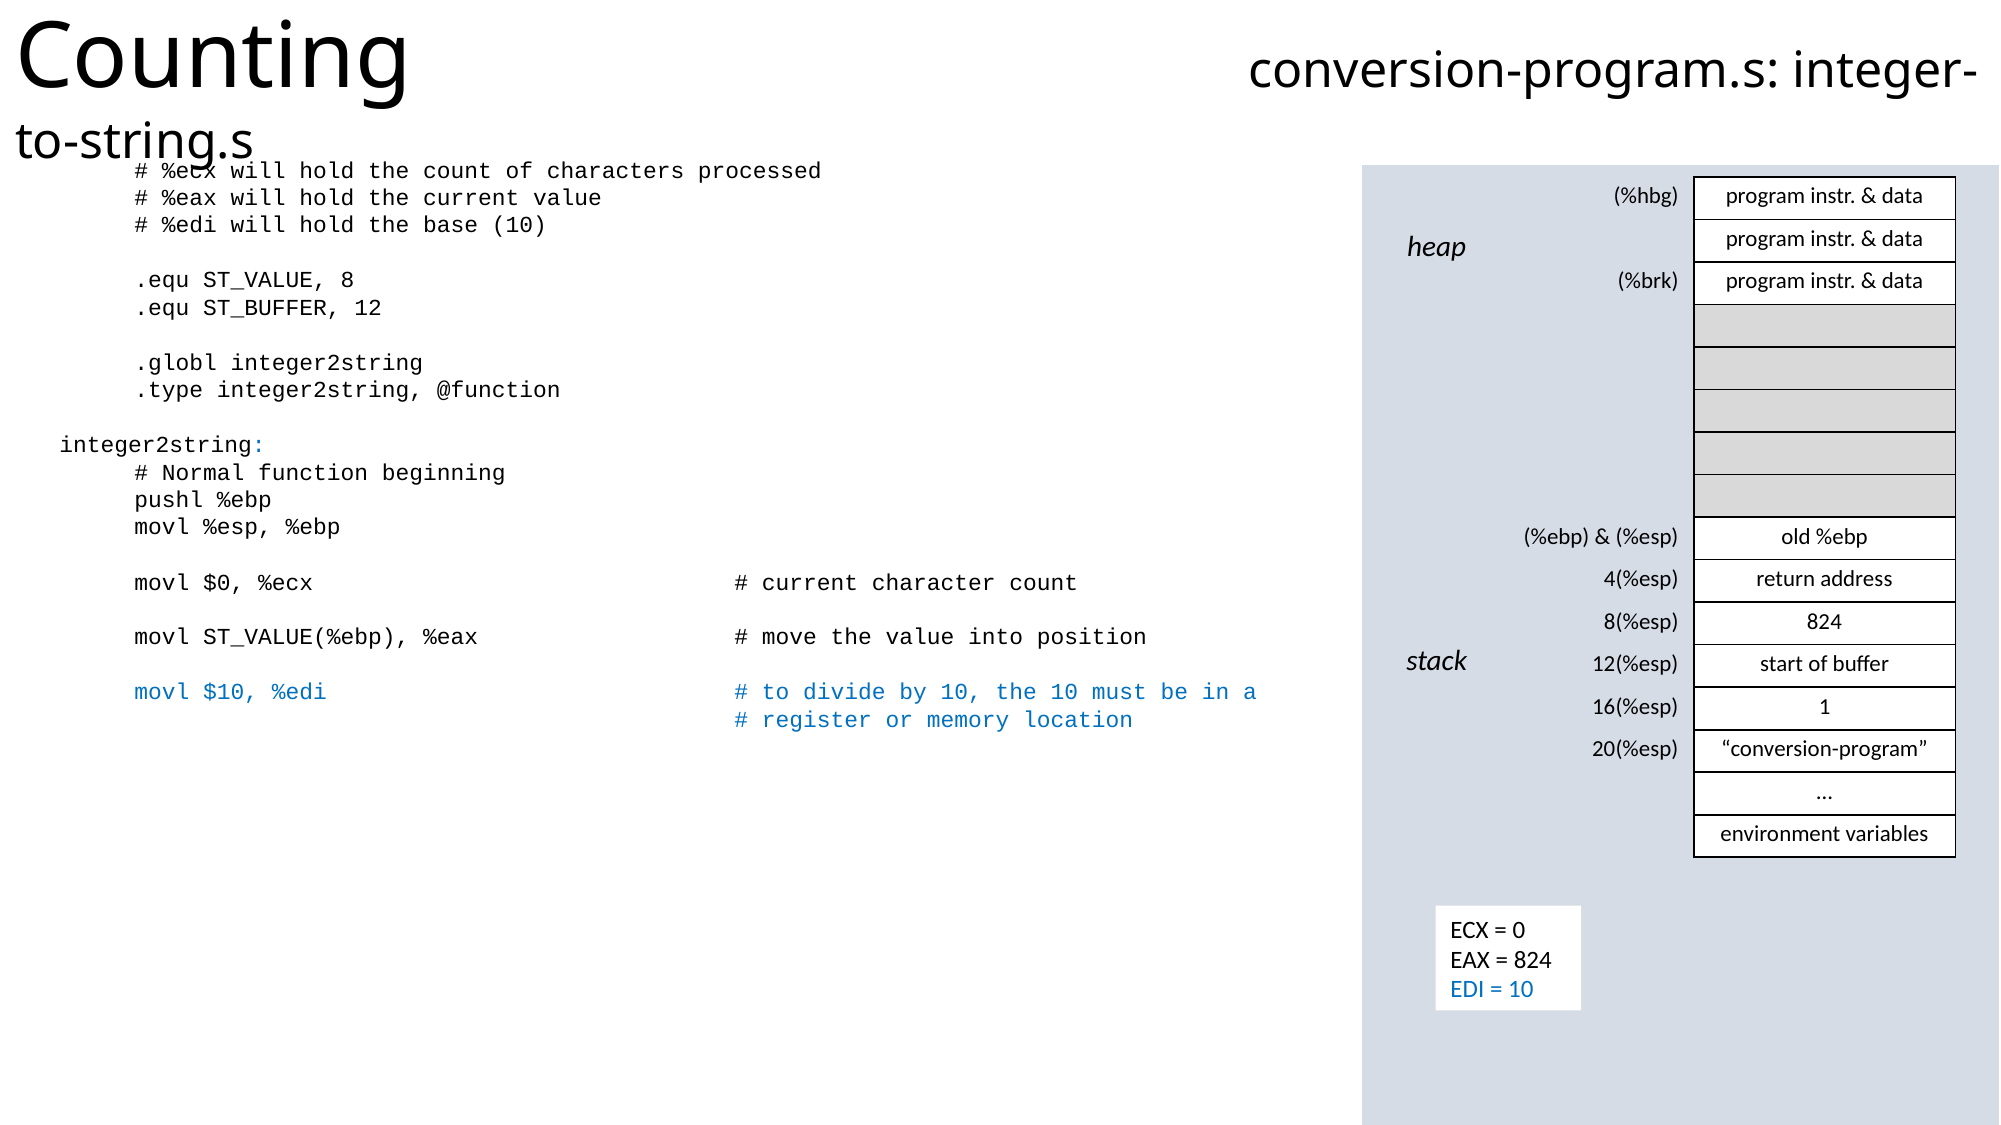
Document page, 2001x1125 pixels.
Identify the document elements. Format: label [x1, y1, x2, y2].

text_box [0, 0, 2000, 1125]
